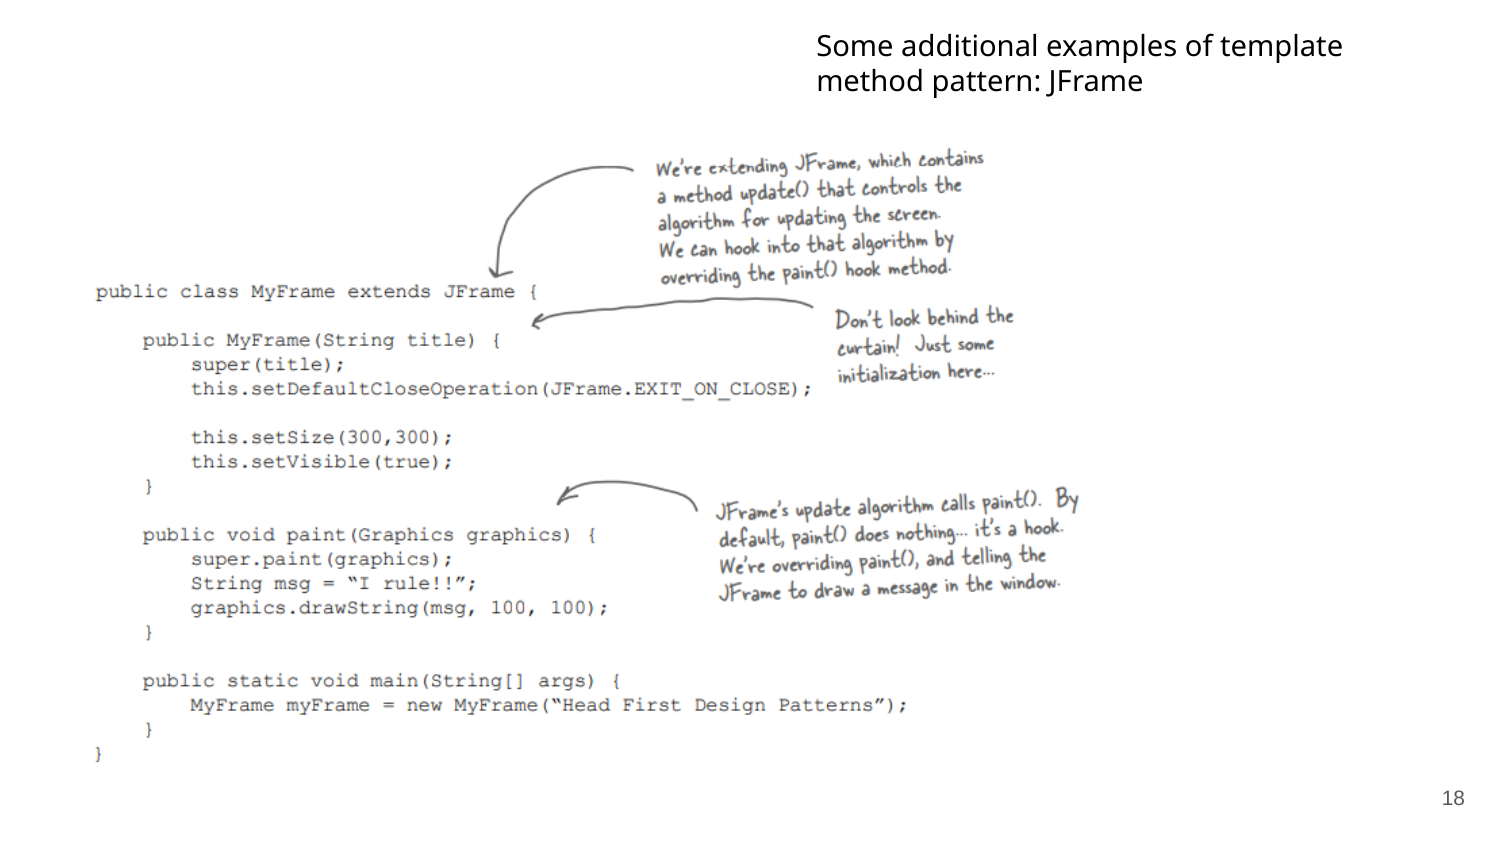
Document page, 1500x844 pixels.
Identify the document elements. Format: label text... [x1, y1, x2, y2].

picture [24, 126, 1200, 819]
text_box Some additional examples of template method pattern: JFrame [801, 12, 1449, 102]
slide_number ‹#› [1389, 764, 1480, 830]
